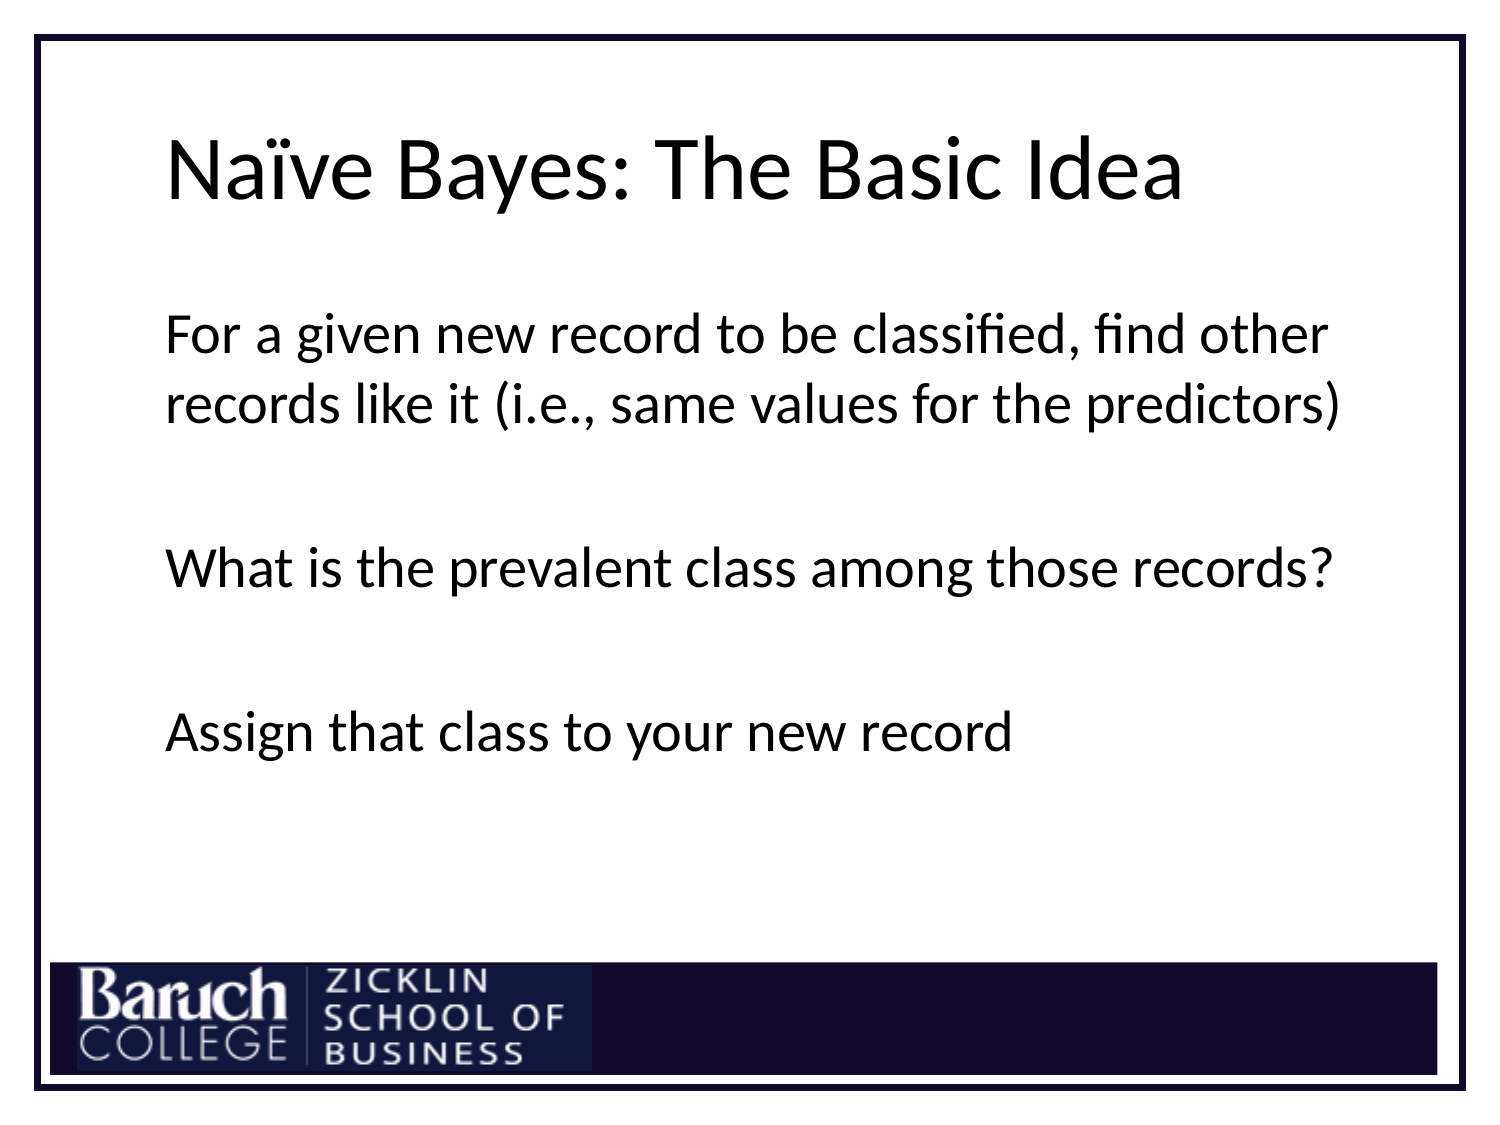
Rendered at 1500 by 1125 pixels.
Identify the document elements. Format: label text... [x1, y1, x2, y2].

list For a given new record to be classified, find other records like it (i.e., same values for the predictors) What is the prevalent class among those records? Assign that class to your new record [150, 287, 1425, 1038]
picture [77, 965, 592, 1071]
title Naïve Bayes: The Basic Idea [150, 45, 1425, 233]
